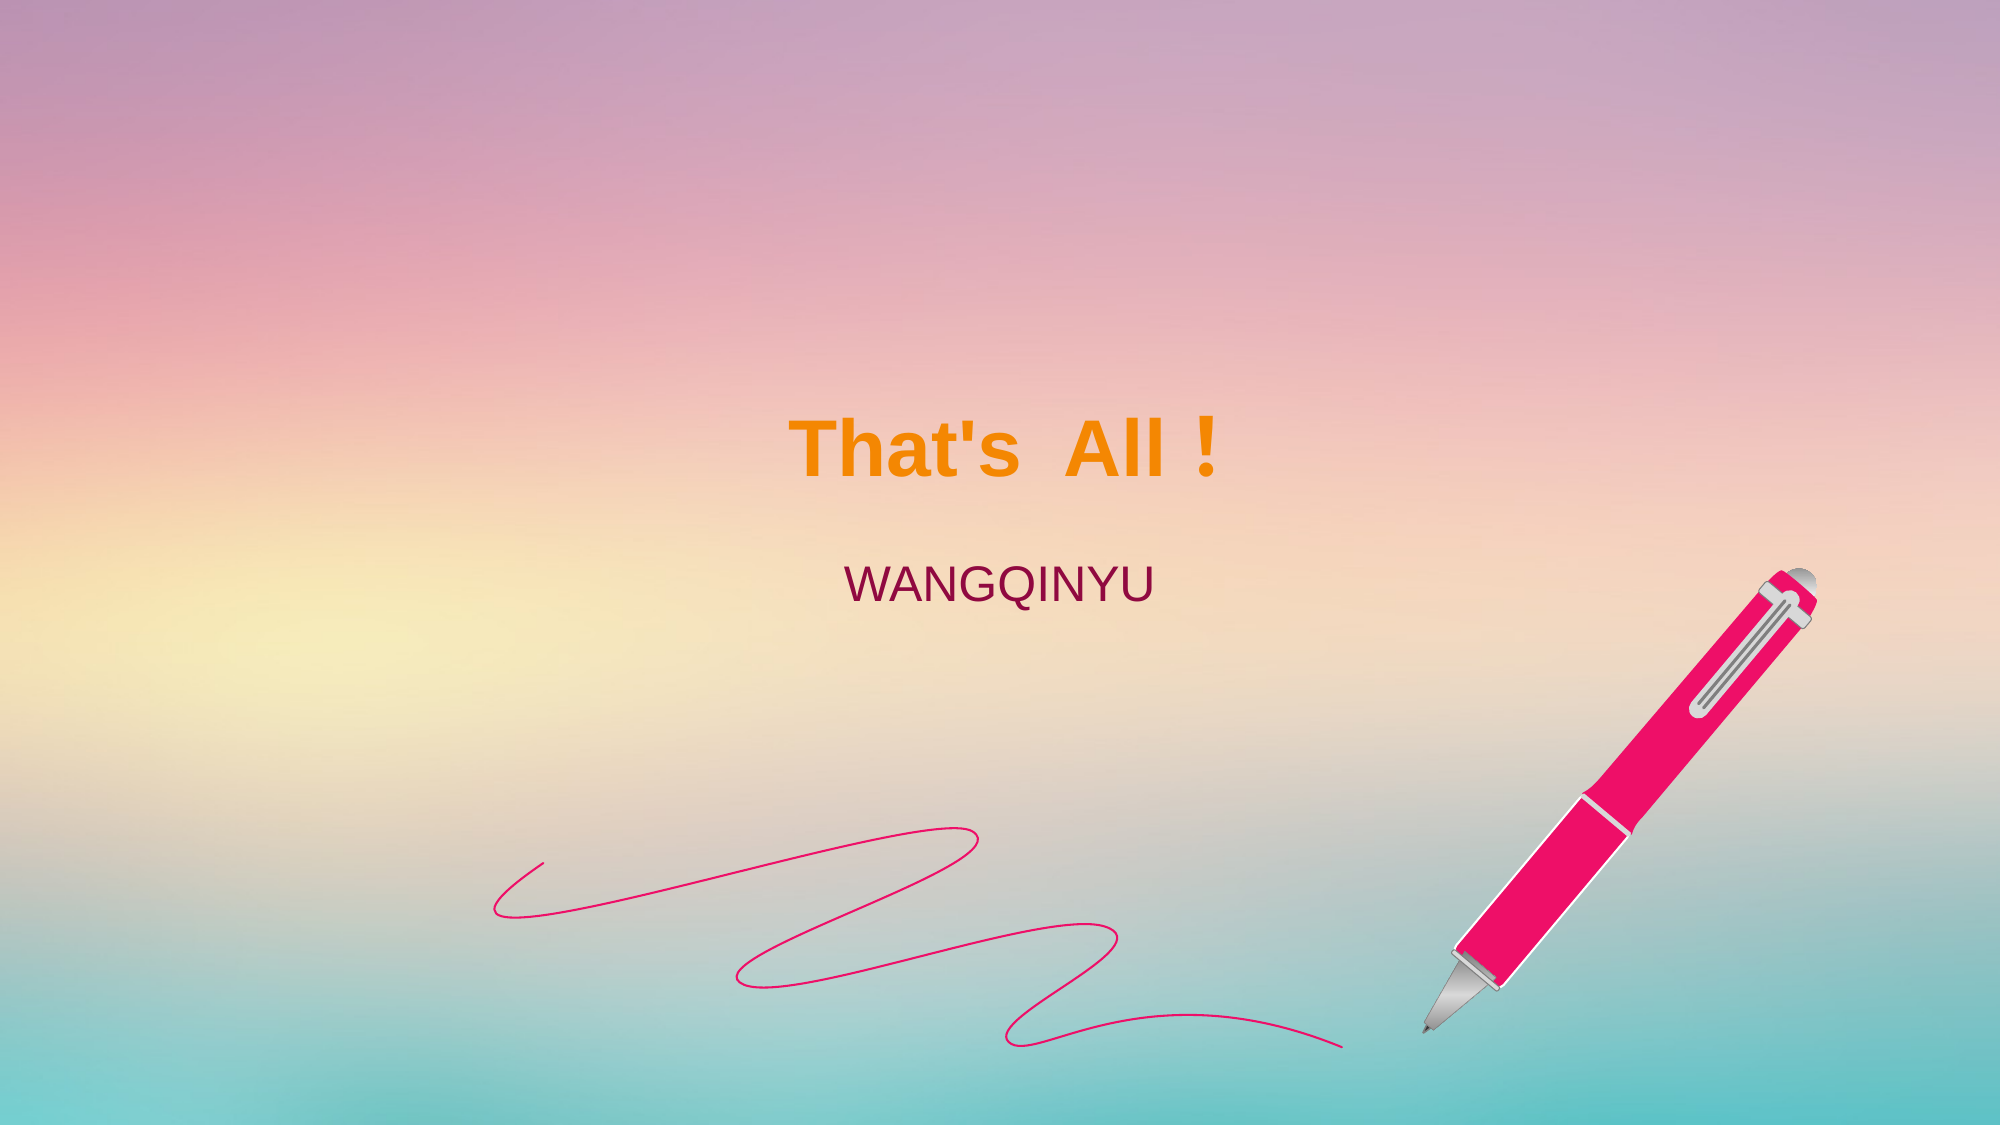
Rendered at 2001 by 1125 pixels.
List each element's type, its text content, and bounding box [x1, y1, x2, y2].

text_box WANGQINYU [305, 543, 1694, 662]
picture [0, 0, 2000, 1125]
text_box That's All！ [305, 338, 1750, 500]
